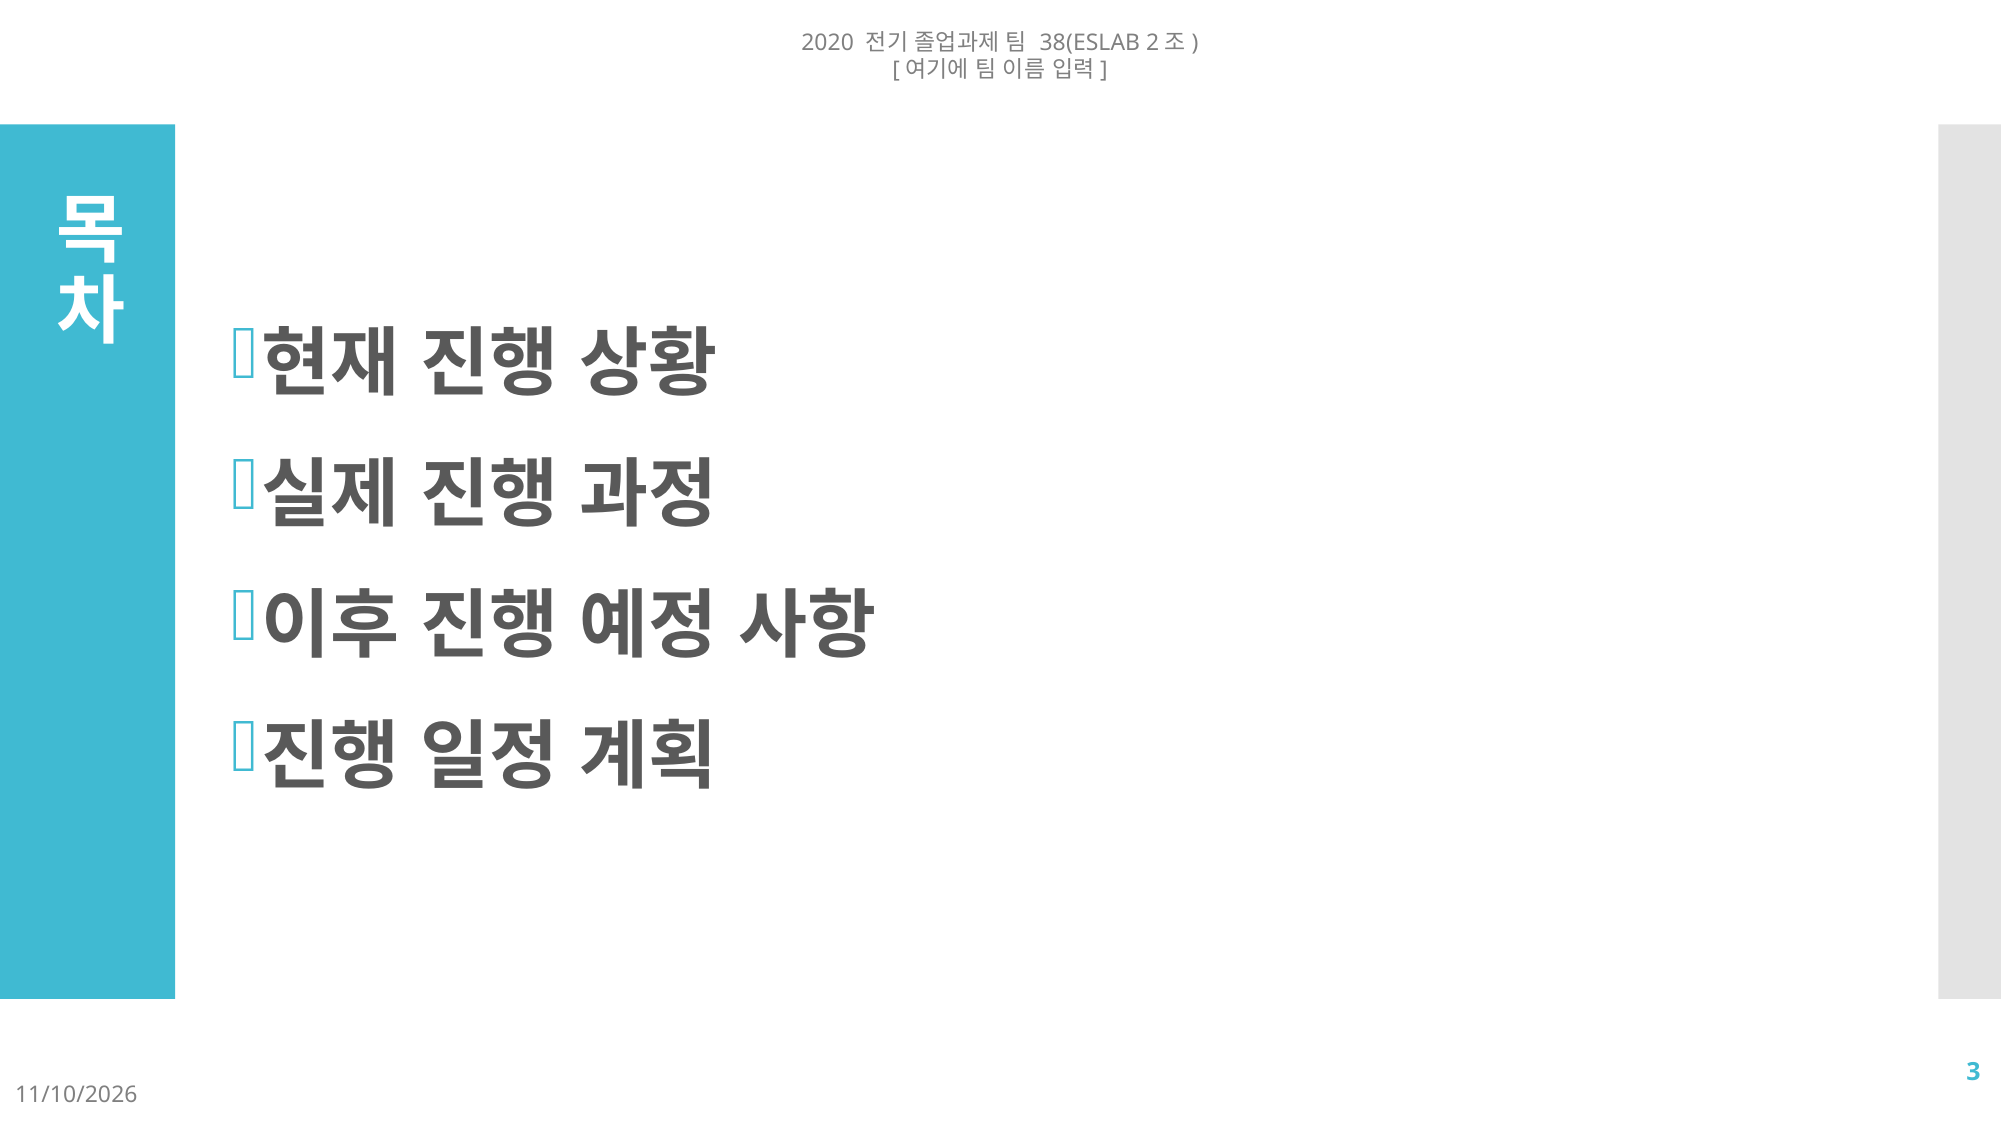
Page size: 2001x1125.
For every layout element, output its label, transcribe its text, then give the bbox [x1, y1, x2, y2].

text_box 2020 전기 졸업과제 팀 38(ESLAB 2조) [여기에 팀 이름 입력] [515, 24, 1485, 85]
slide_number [0, 1065, 450, 1125]
slide_number 3 [1744, 1042, 1996, 1103]
list 현재 진행 상황 실제 진행 과정 이후 진행 예정 사항 진행 일정 계획 [216, 141, 1901, 982]
title 목차 [41, 184, 138, 940]
